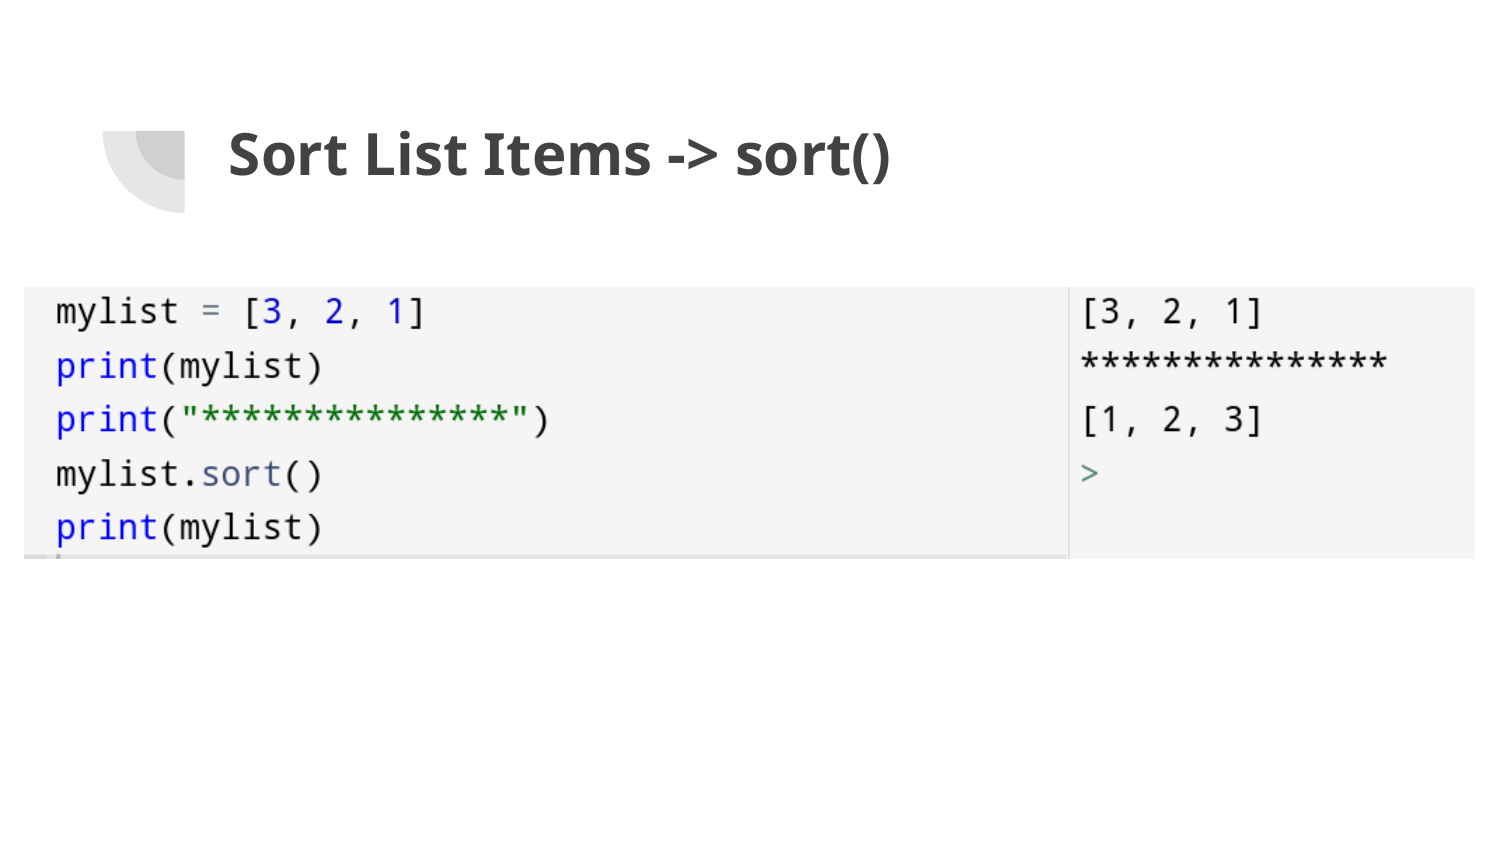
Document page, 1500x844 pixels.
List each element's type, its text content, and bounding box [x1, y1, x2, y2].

title Sort List Items -> sort() [213, 98, 1368, 263]
picture [24, 286, 1476, 560]
